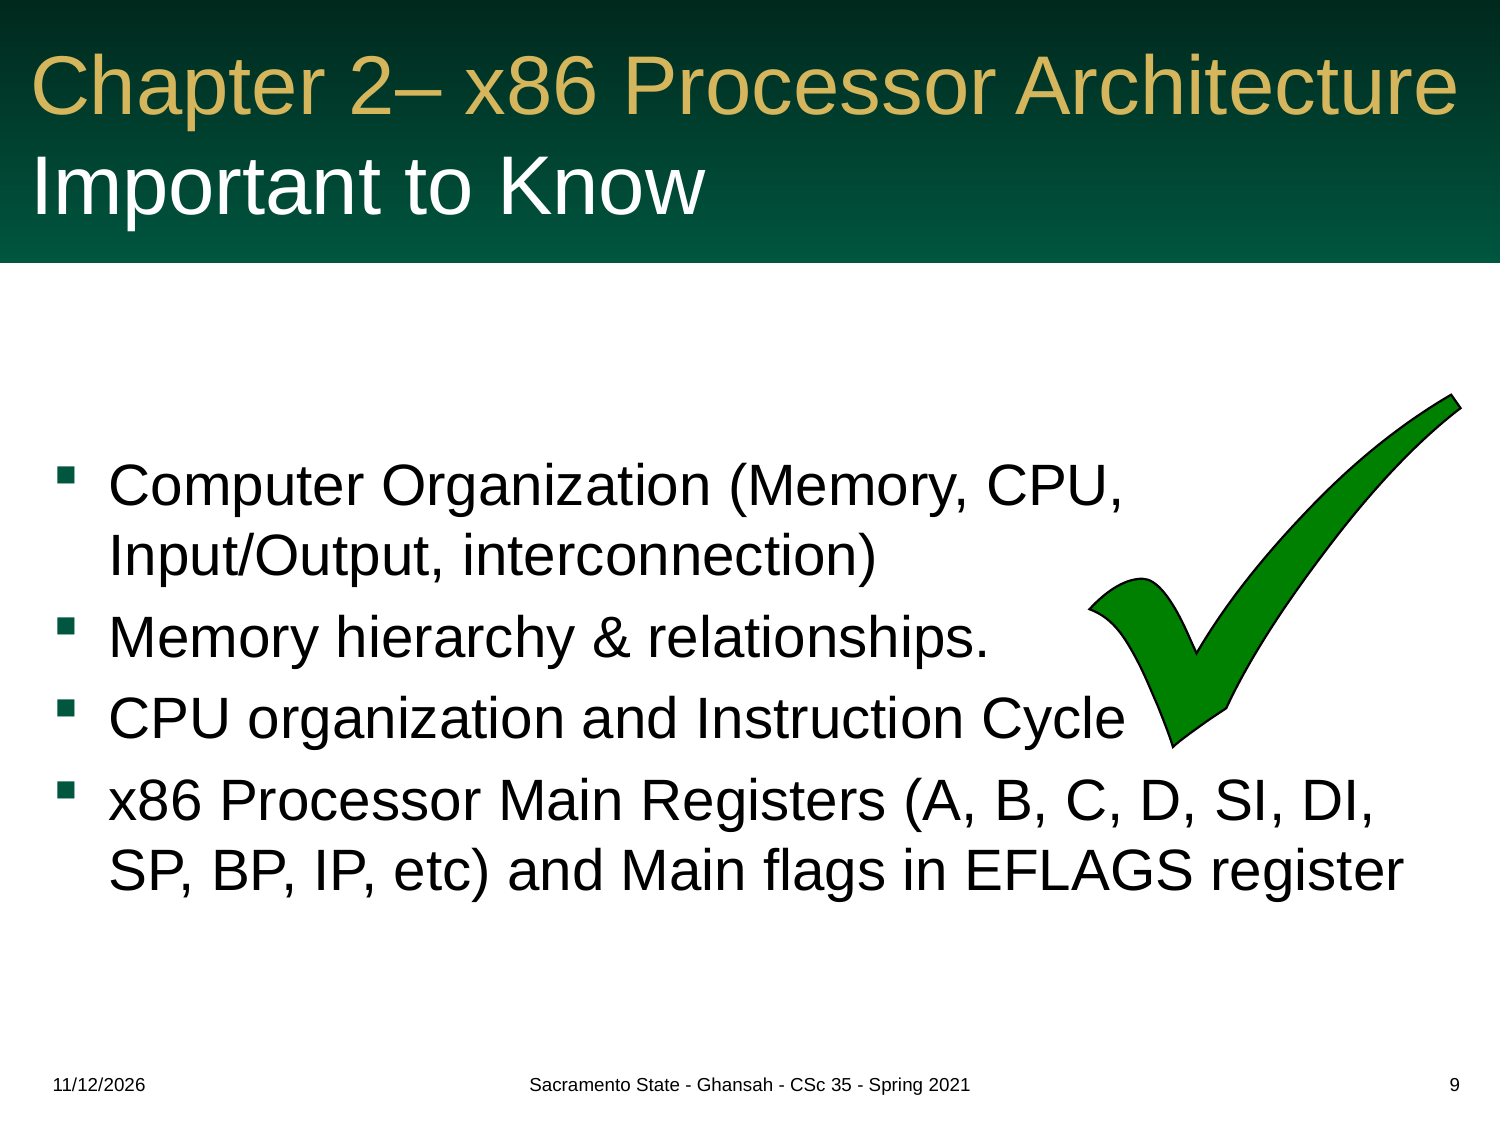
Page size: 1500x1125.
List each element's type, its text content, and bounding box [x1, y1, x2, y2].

footer Sacramento State - Ghansah - CSc 35 - Spring 2021 [512, 1050, 988, 1104]
list Computer Organization (Memory, CPU, Input/Output, interconnection) Memory hierarchy & relationships. CPU organization and Instruction Cycle x86 Processor Main Registers (A, B, C, D, SI, DI, SP, BP, IP, etc) and Main flags in EFLAGS register [37, 299, 1463, 1050]
title Chapter 2– x86 Processor Architecture Important to Know [0, 0, 1500, 263]
picture [1087, 393, 1463, 750]
slide_number 9 [1125, 1050, 1475, 1104]
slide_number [37, 1050, 388, 1104]
